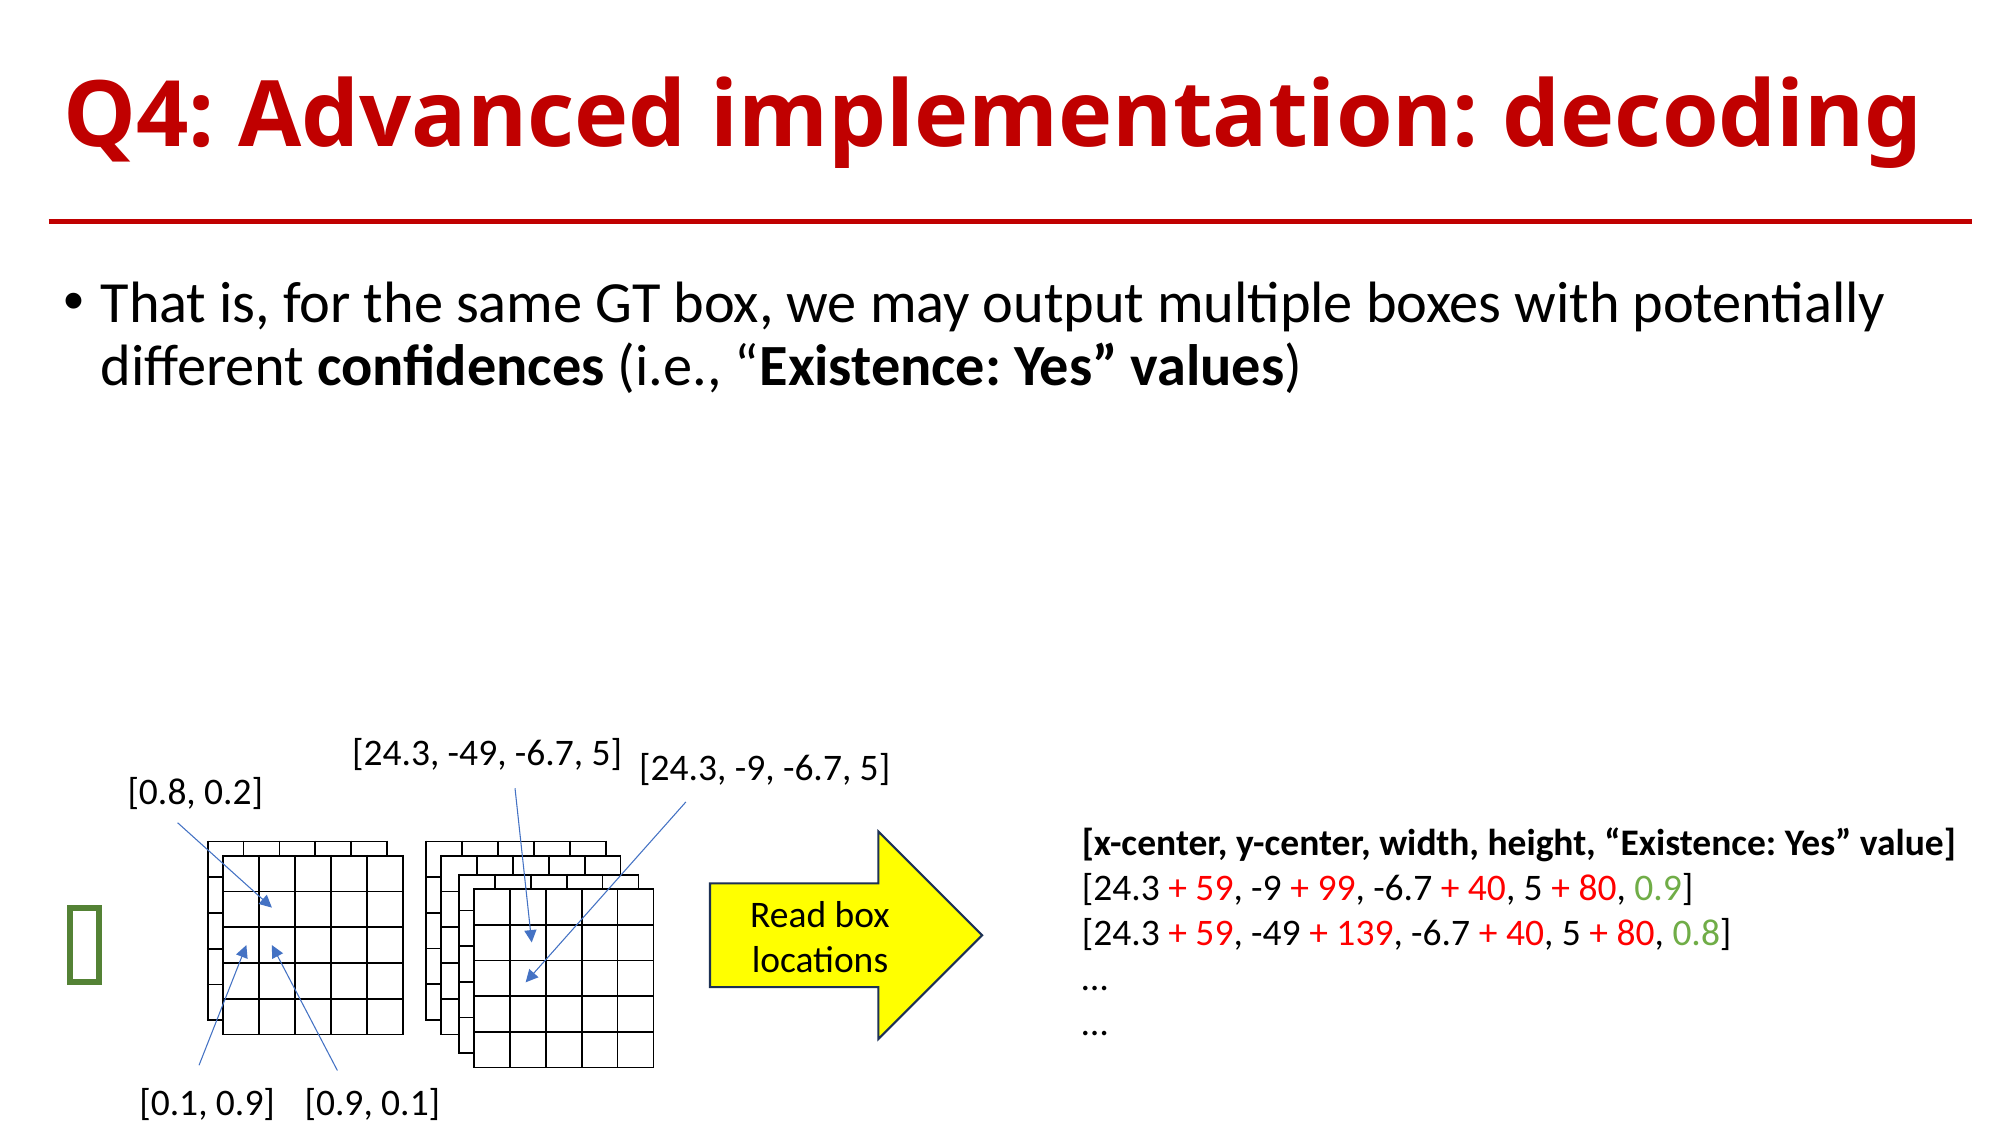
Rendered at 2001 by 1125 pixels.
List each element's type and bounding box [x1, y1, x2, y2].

table_cell [511, 926, 525, 960]
text_box [708, 829, 984, 1042]
table_cell [209, 914, 222, 945]
table_cell [442, 1000, 458, 1034]
table_cell [260, 1000, 271, 1034]
table_header [352, 842, 386, 855]
table_cell [296, 928, 330, 945]
table_cell [547, 997, 581, 1031]
table_header [368, 857, 402, 891]
table_cell [368, 1000, 402, 1034]
table_header [460, 876, 494, 910]
text_box [992, 811, 1992, 1051]
table_cell [460, 1018, 473, 1052]
table_cell [247, 964, 258, 998]
table_cell [442, 892, 458, 926]
table_cell [368, 928, 402, 962]
table_cell [475, 997, 509, 1031]
table_header [332, 857, 366, 891]
text_box [112, 759, 315, 820]
table_cell [547, 1033, 581, 1067]
table_cell [332, 892, 366, 926]
table_cell [338, 964, 366, 998]
table_cell [618, 983, 653, 995]
table_cell [547, 983, 581, 995]
table_cell [260, 928, 294, 962]
table_cell [427, 949, 440, 983]
table_cell [475, 926, 509, 960]
table_header [280, 842, 314, 855]
table_cell [460, 983, 473, 1017]
table_cell [427, 985, 440, 1019]
table_header [463, 842, 497, 855]
table_header [478, 857, 512, 874]
table_cell [475, 1033, 509, 1067]
table_cell [442, 964, 458, 998]
table_header [499, 842, 514, 855]
list [48, 264, 1972, 1014]
table_header [296, 857, 330, 891]
table_cell [460, 947, 473, 981]
table_cell [209, 908, 222, 912]
table_header [316, 842, 350, 855]
table_cell [224, 908, 258, 926]
table_cell [260, 964, 271, 998]
table_header [475, 890, 509, 924]
table_cell [224, 928, 258, 962]
table_cell [583, 983, 617, 995]
table_header [442, 857, 476, 891]
table_header [272, 842, 279, 855]
text_box [514, 788, 686, 983]
table_cell [247, 1000, 258, 1034]
table_cell [460, 911, 473, 945]
table_cell [618, 1033, 653, 1067]
table_cell [511, 961, 545, 995]
table_cell [368, 892, 402, 926]
table_header [272, 857, 294, 891]
table_cell [583, 1033, 617, 1067]
table_header [427, 842, 461, 876]
table_header [496, 876, 514, 888]
text_box [337, 720, 932, 796]
text_box [198, 945, 247, 1066]
text_box [69, 907, 100, 983]
table_cell [583, 997, 617, 1031]
table_cell [427, 914, 440, 948]
title [48, 41, 1972, 192]
table_cell [260, 892, 294, 926]
table_cell [427, 878, 440, 912]
text_box [124, 945, 492, 1125]
table_cell [442, 928, 458, 962]
table_cell [368, 964, 402, 998]
text_box [177, 822, 272, 908]
table_cell [338, 1000, 366, 1034]
table_cell [618, 997, 653, 1031]
table_cell [511, 997, 545, 1031]
table_cell [511, 1033, 545, 1067]
table_cell [475, 961, 509, 995]
table_cell [296, 892, 330, 926]
table_cell [332, 928, 366, 962]
